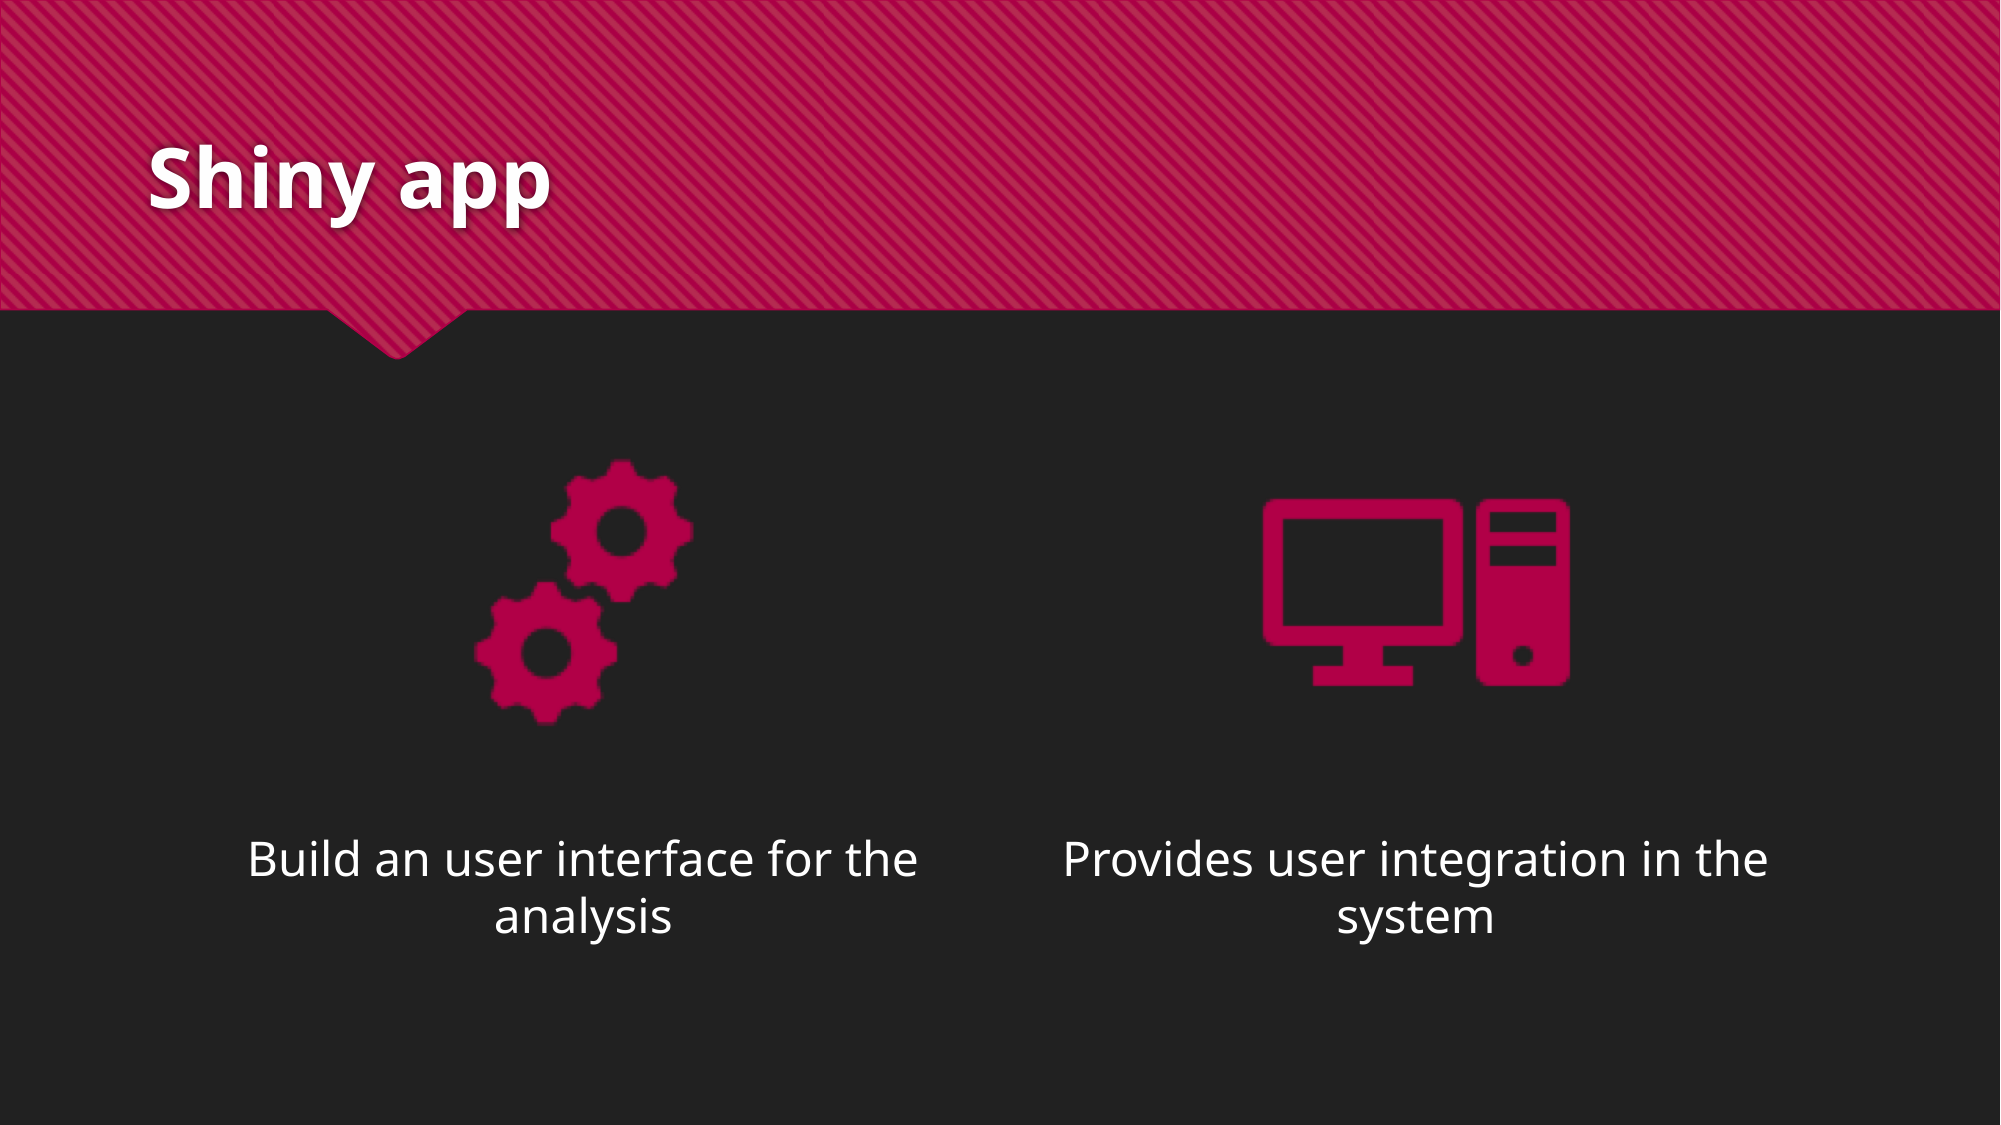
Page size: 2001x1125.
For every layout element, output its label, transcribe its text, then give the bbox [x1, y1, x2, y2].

title Shiny app [132, 73, 1868, 233]
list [134, 417, 1866, 962]
